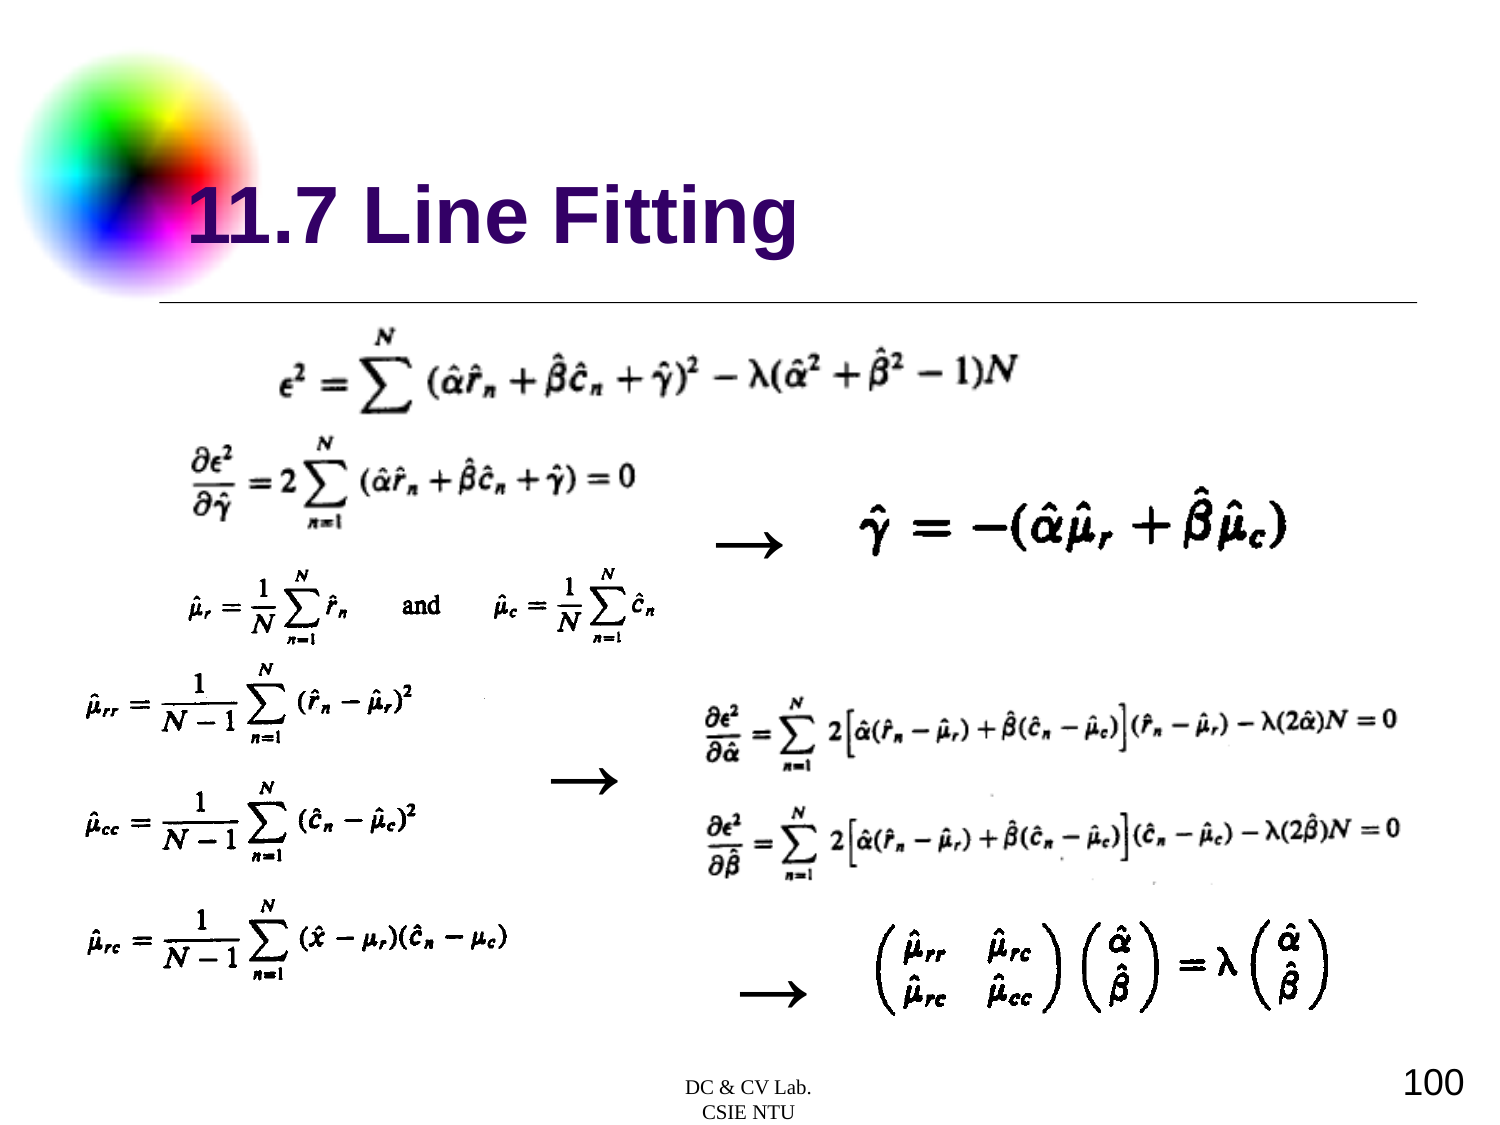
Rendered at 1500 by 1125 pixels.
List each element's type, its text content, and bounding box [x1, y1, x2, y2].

picture [64, 550, 668, 988]
text_box 100 [1387, 1050, 1489, 1111]
picture [690, 668, 1410, 885]
text_box → [528, 680, 685, 831]
picture [844, 467, 1316, 572]
text_box → [702, 893, 903, 1043]
text_box → [679, 459, 879, 594]
picture [855, 904, 1353, 1028]
footer DC & CV Lab. CSIE NTU [510, 1066, 987, 1125]
picture [0, 42, 1034, 545]
title 11.7 Line Fitting [171, 54, 1500, 268]
